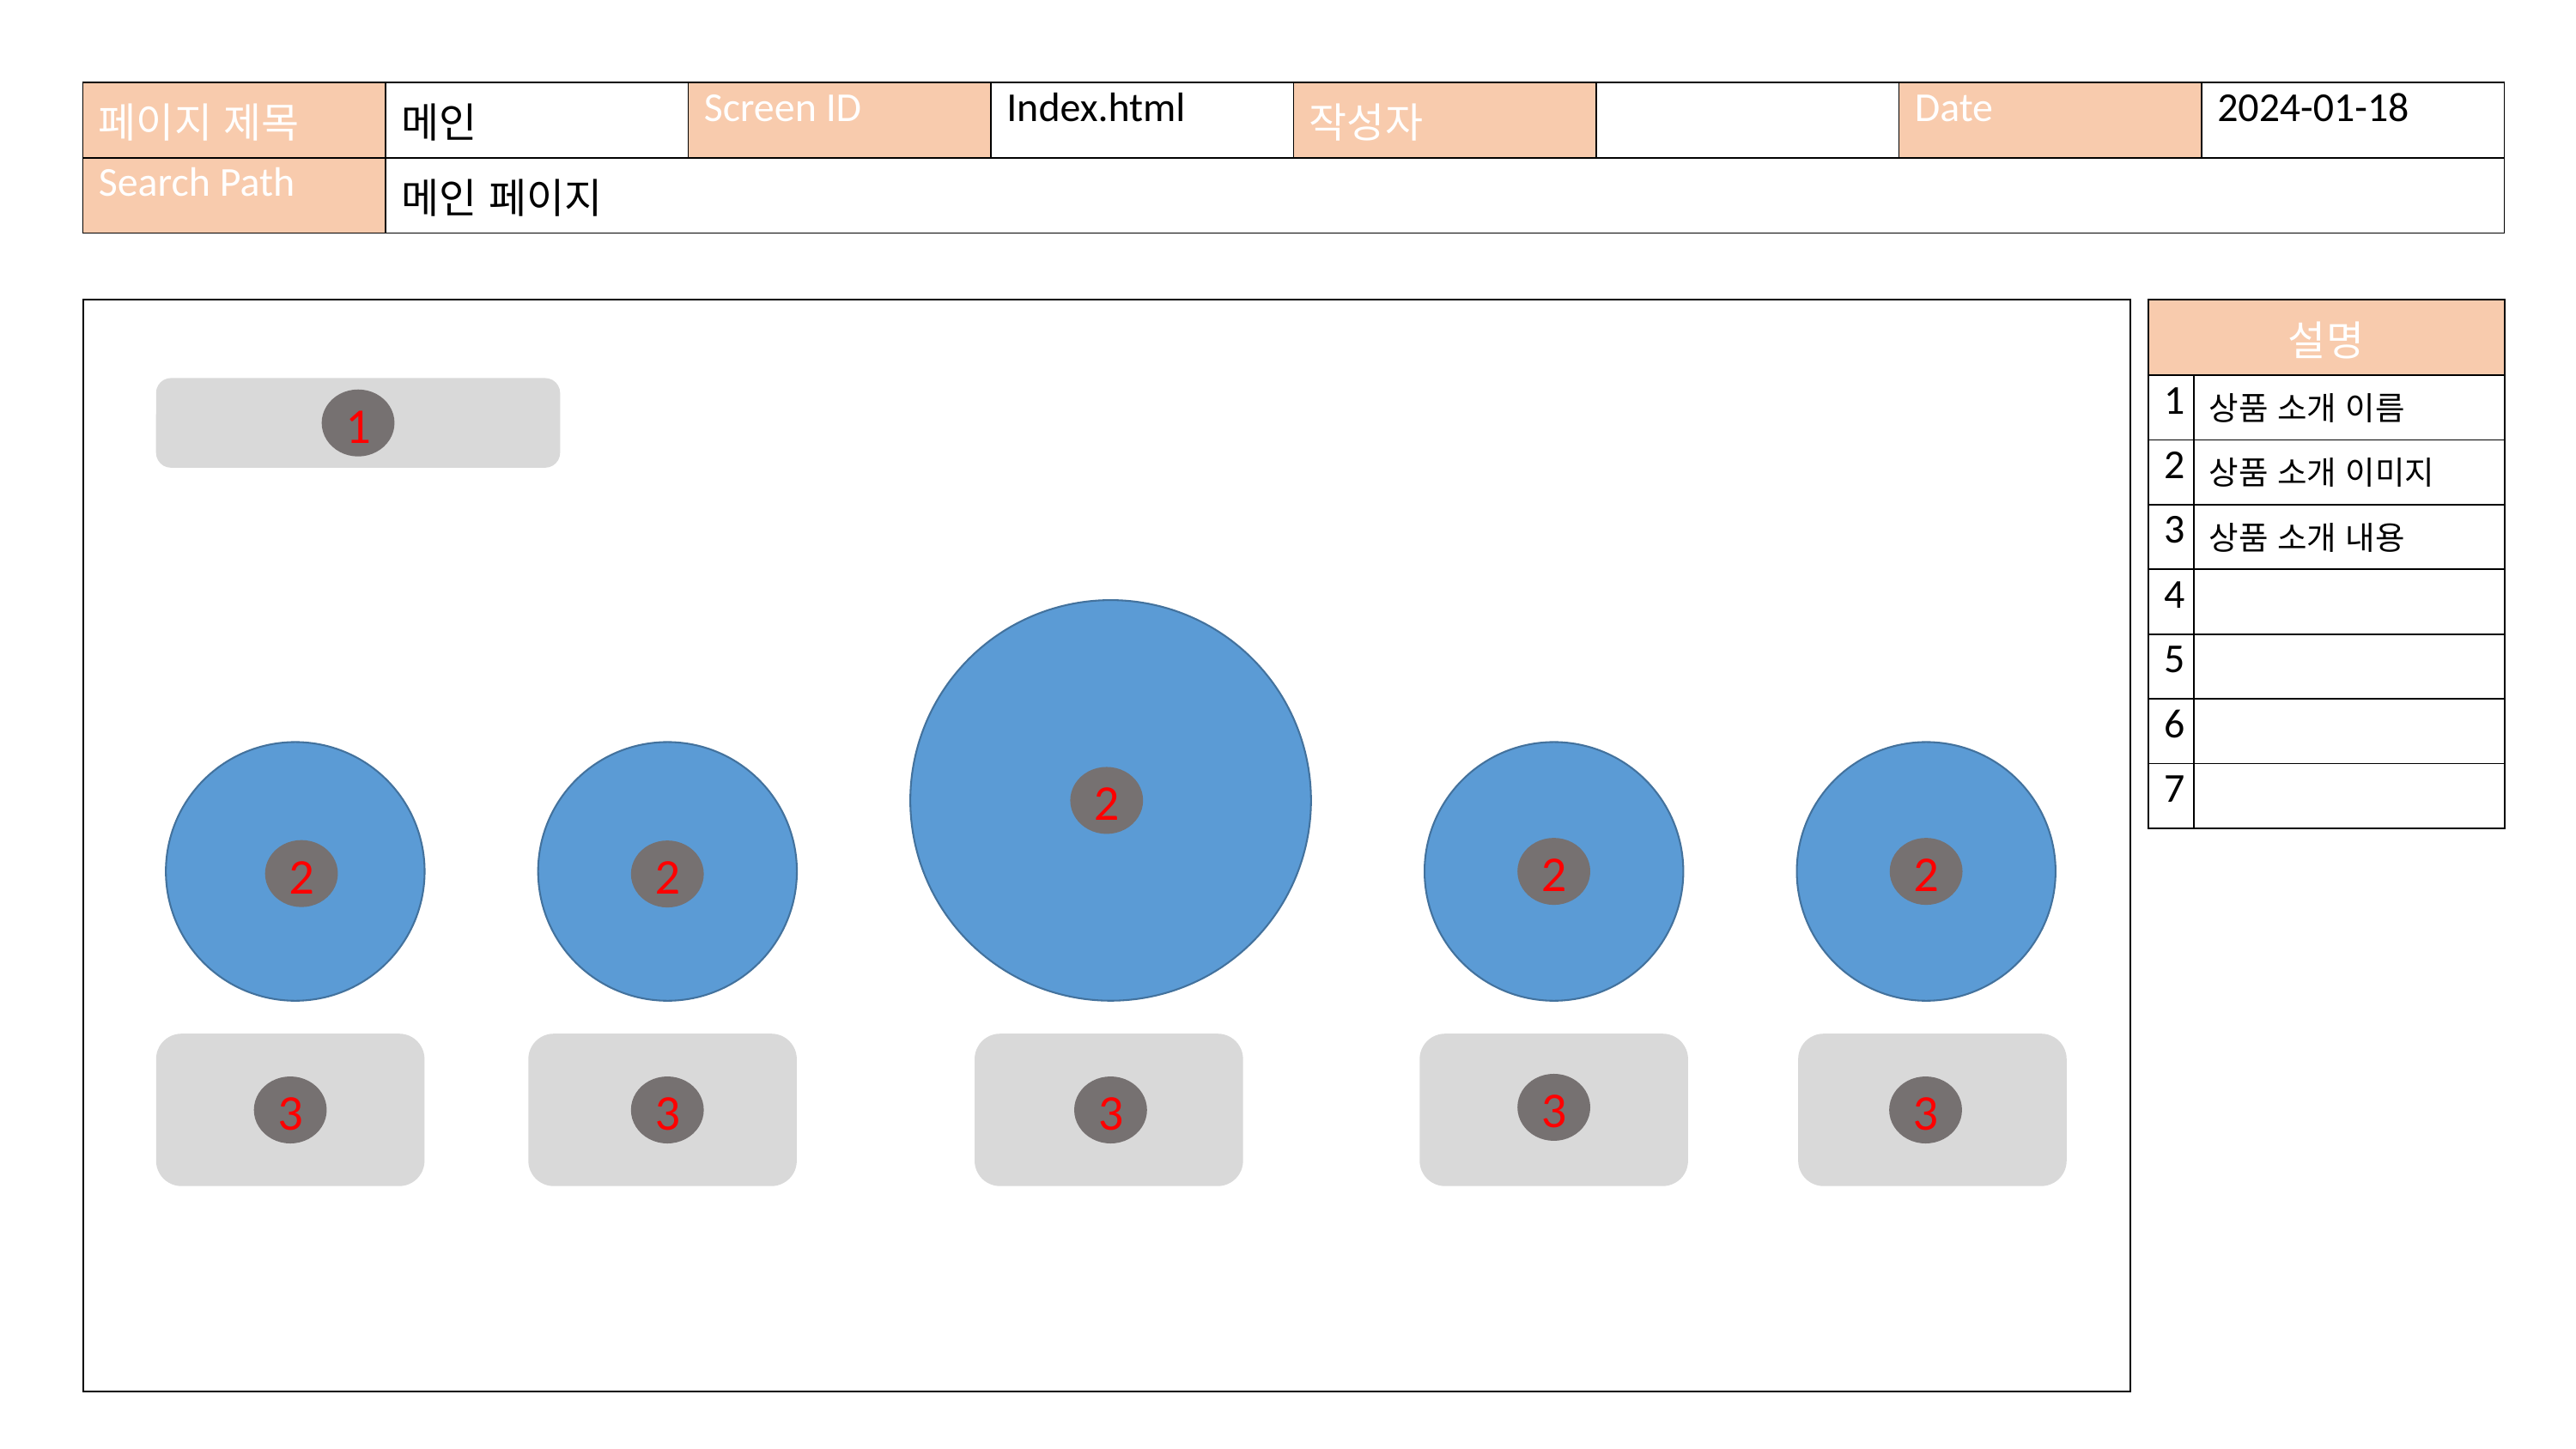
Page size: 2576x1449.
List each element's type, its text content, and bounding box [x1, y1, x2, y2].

table_cell 상품 소개 이미지 [2195, 440, 2504, 504]
table_cell Search Path [83, 159, 385, 233]
table_header 설명 [2149, 300, 2504, 374]
table_cell [2195, 764, 2504, 828]
text_box [155, 1033, 426, 1187]
text_box [82, 299, 2131, 1392]
table_header Index.html [992, 83, 1293, 157]
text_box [155, 378, 561, 468]
text_box [1419, 1033, 1689, 1187]
table_cell 메인 페이지 [386, 159, 2504, 233]
table_cell 5 [2149, 635, 2193, 698]
table_header Screen ID [689, 83, 990, 157]
table_header [1597, 83, 1899, 157]
text_box [974, 1033, 1244, 1187]
table_cell [2195, 570, 2504, 634]
text_box 3 [629, 1076, 705, 1145]
table_cell 6 [2149, 700, 2193, 763]
table_cell 3 [2149, 506, 2193, 568]
table_cell 상품 소개 내용 [2195, 506, 2504, 568]
text_box 3 [1072, 1076, 1148, 1145]
text_box [527, 1033, 798, 1187]
table_header 작성자 [1294, 83, 1595, 157]
table_cell 1 [2149, 376, 2193, 440]
table_header 2024-01-18 [2202, 83, 2504, 157]
table_header 페이지 제목 [83, 83, 385, 157]
table_cell 상품 소개 이름 [2195, 376, 2504, 440]
table_cell 7 [2149, 764, 2193, 828]
text_box 3 [1888, 1076, 1963, 1145]
table_cell 4 [2149, 570, 2193, 634]
table_header 메인 [386, 83, 688, 157]
table_cell [2195, 700, 2504, 763]
table_header Date [1899, 83, 2201, 157]
table_cell [2195, 635, 2504, 698]
text_box 3 [1516, 1072, 1592, 1143]
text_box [166, 600, 2056, 1001]
text_box 3 [252, 1076, 328, 1145]
text_box [1797, 1033, 2068, 1187]
table_cell 2 [2149, 440, 2193, 504]
